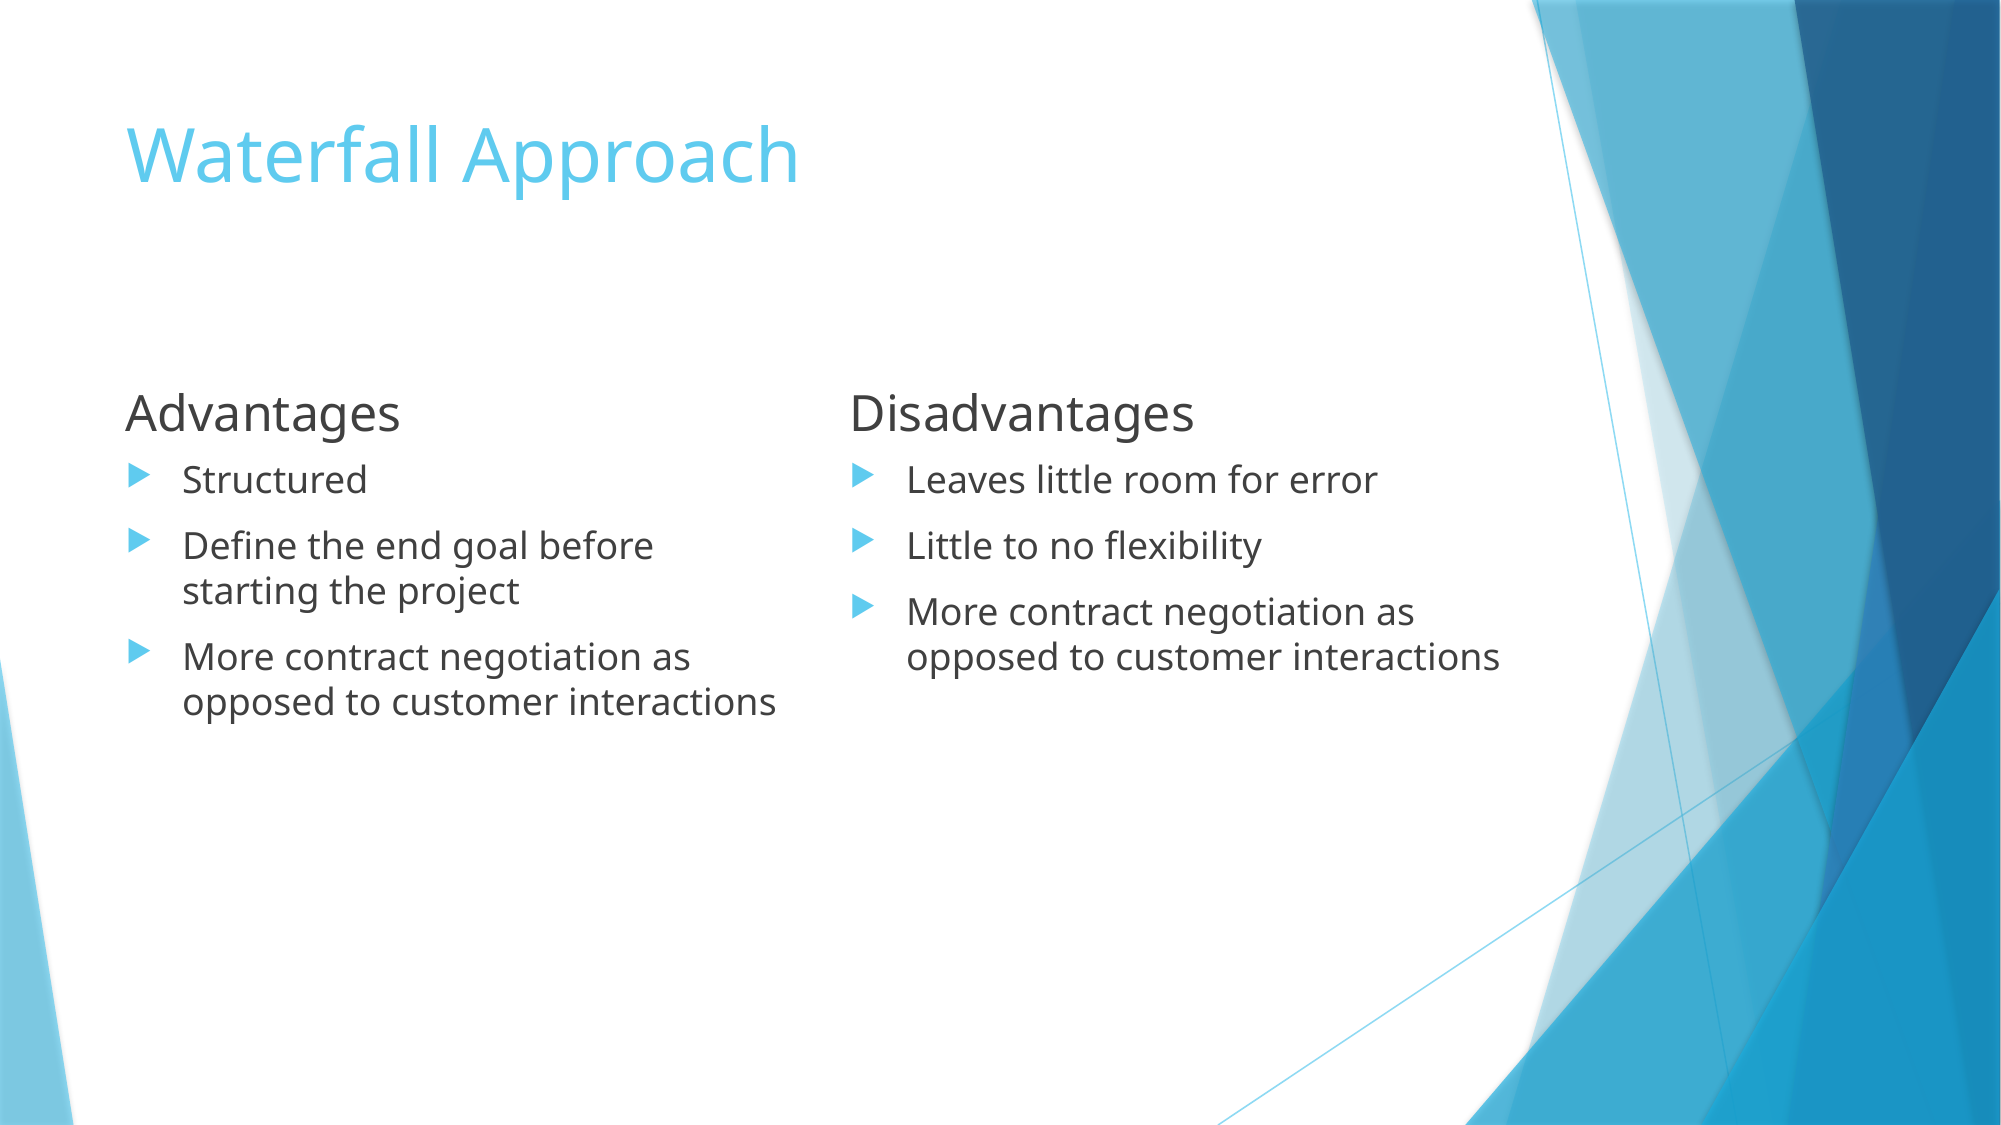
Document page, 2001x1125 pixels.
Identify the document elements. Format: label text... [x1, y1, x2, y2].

list Disadvantages [834, 354, 1522, 448]
list Leaves little room for error Little to no flexibility More contract negotiation as opposed to customer interactions [834, 448, 1522, 991]
list Advantages [110, 354, 798, 448]
title Waterfall Approach [111, 99, 1522, 317]
list Structured Define the end goal before starting the project More contract negotiation as opposed to customer interactions [110, 448, 798, 991]
